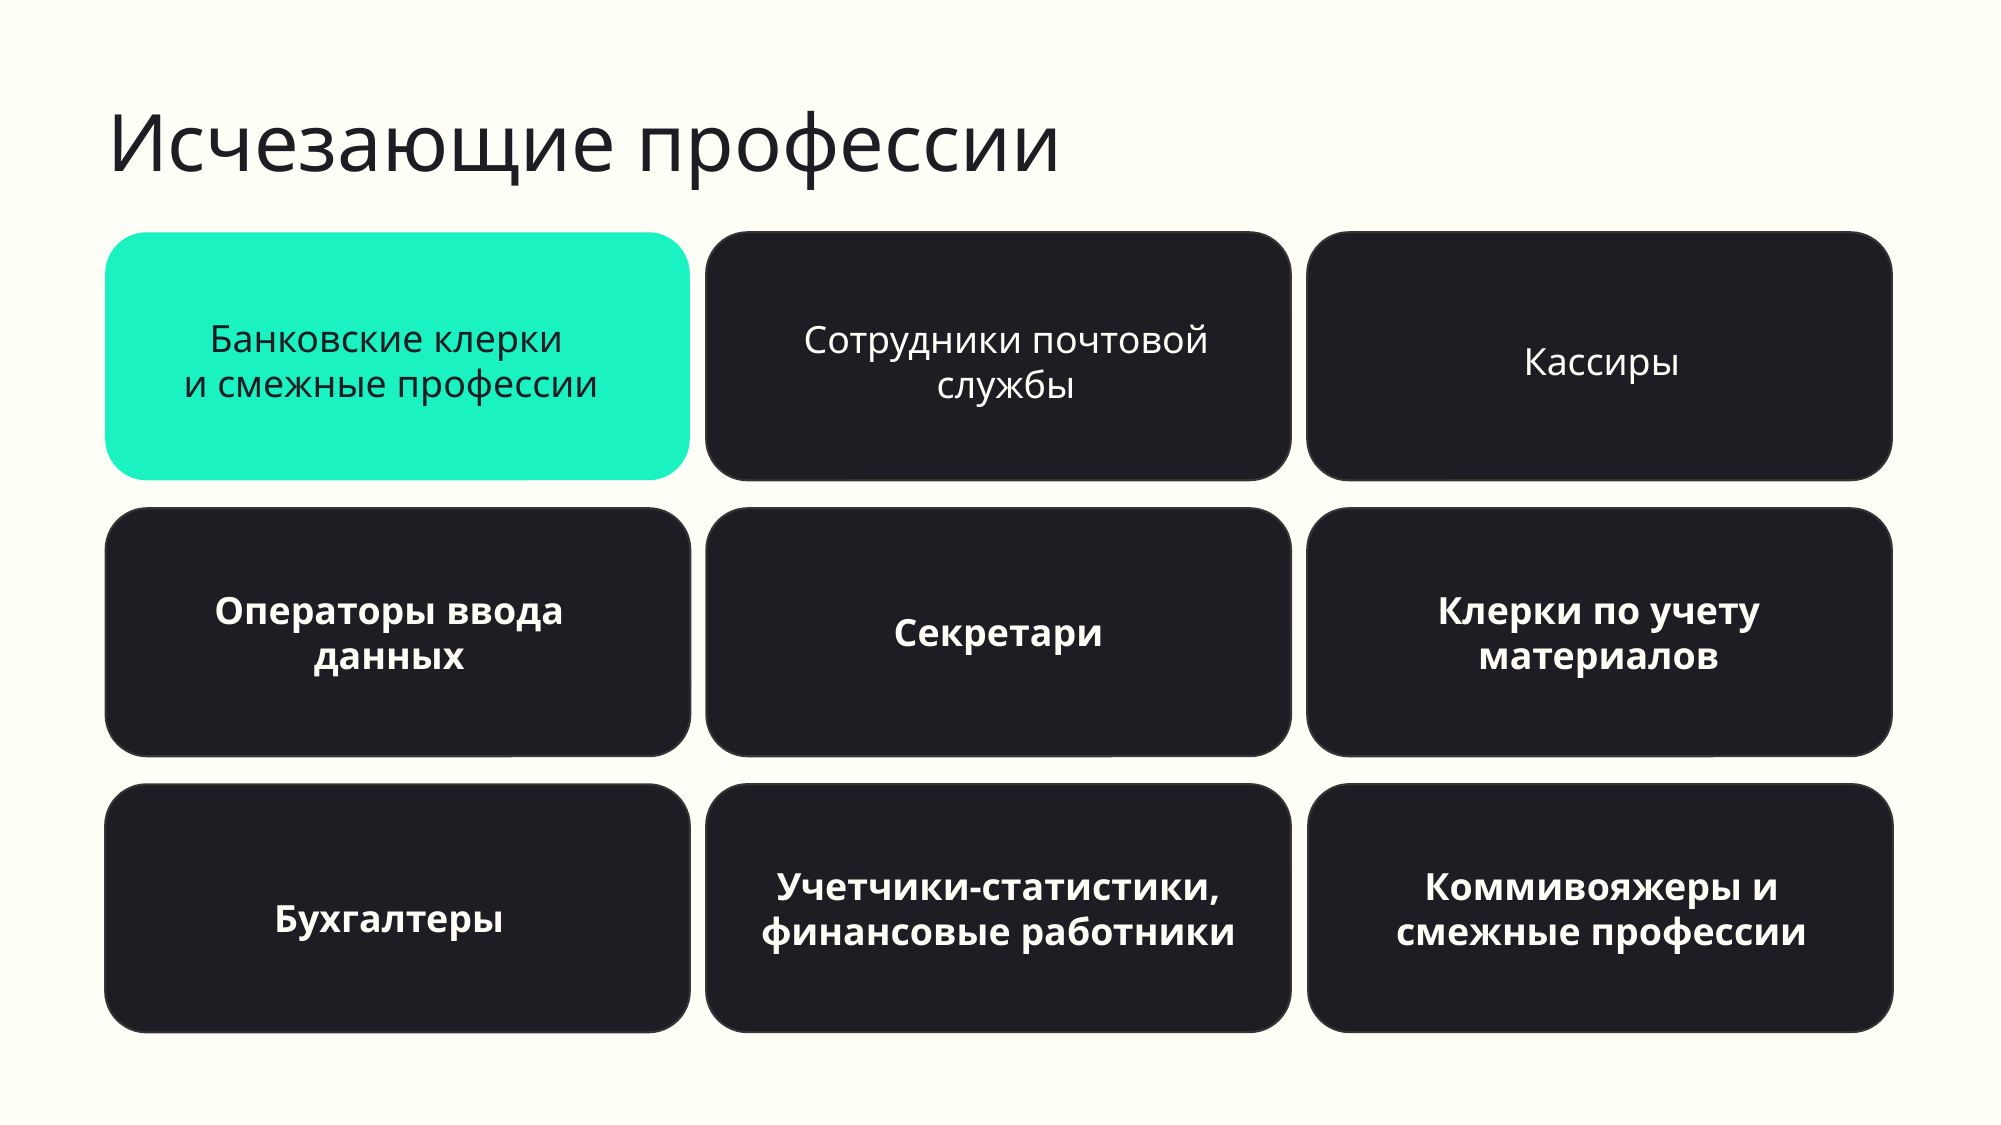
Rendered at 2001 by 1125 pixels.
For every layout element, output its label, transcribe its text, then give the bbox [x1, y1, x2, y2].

text_box Коммивояжеры и смежные профессии [1342, 855, 1862, 961]
text_box Учетчики-статистики, финансовые работники [739, 855, 1258, 961]
text_box Кассиры [1342, 330, 1862, 391]
text_box Клерки по учету материалов [1339, 580, 1859, 685]
text_box [1307, 783, 1894, 1034]
text_box Сотрудники почтовой службы [746, 308, 1266, 414]
text_box [104, 231, 691, 482]
text_box Операторы ввода данных [141, 579, 637, 684]
text_box Секретари [739, 601, 1258, 662]
text_box Банковские клерки и смежные профессии [158, 307, 624, 413]
text_box [104, 507, 692, 758]
text_box [1306, 231, 1893, 482]
text_box [104, 783, 691, 1034]
text_box [705, 231, 1292, 482]
text_box [1306, 507, 1893, 758]
text_box [705, 783, 1292, 1034]
text_box [705, 507, 1293, 758]
text_box Исчезающие профессии [92, 84, 1749, 195]
text_box Бухгалтеры [130, 887, 649, 947]
